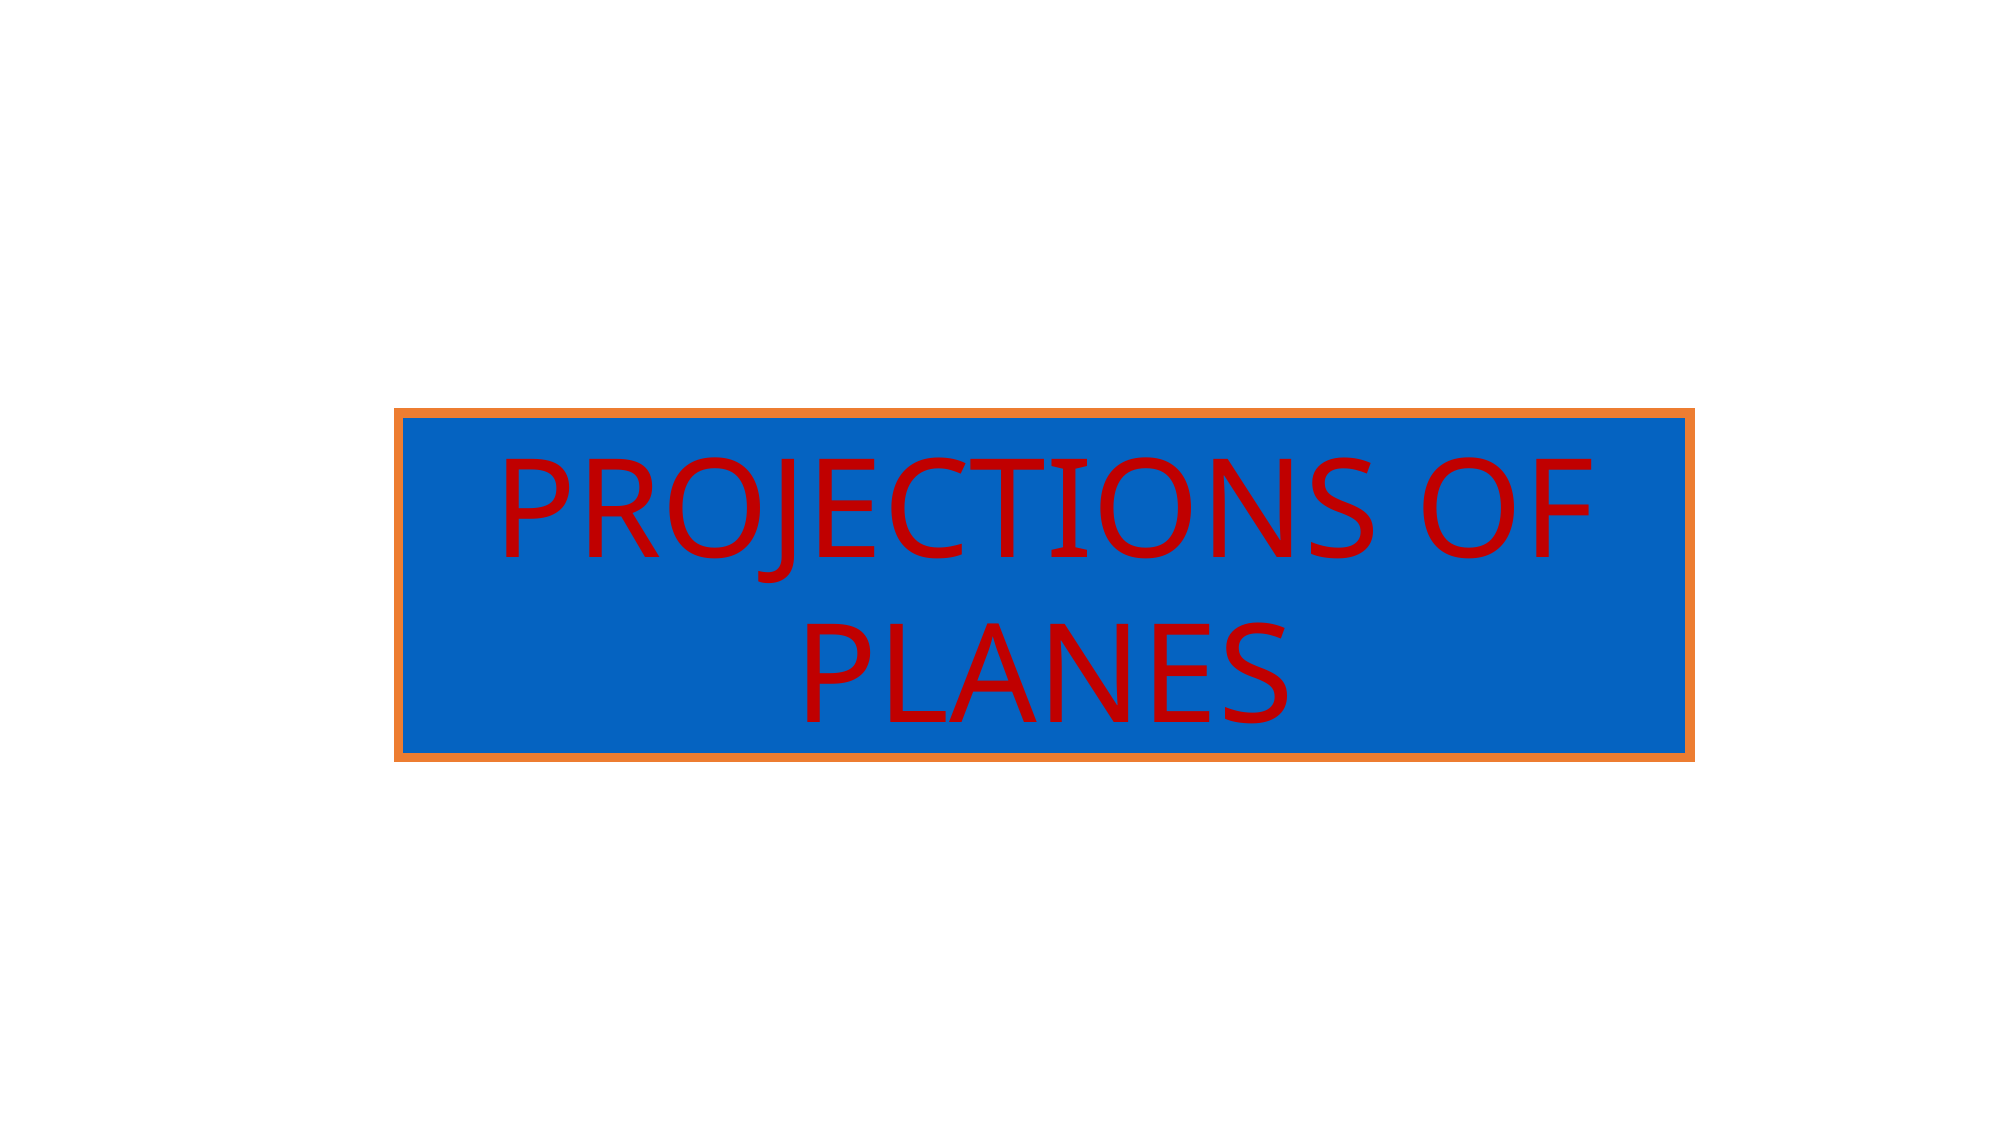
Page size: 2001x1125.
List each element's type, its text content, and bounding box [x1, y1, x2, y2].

text_box PROJECTIONS OF PLANES [398, 412, 1690, 758]
